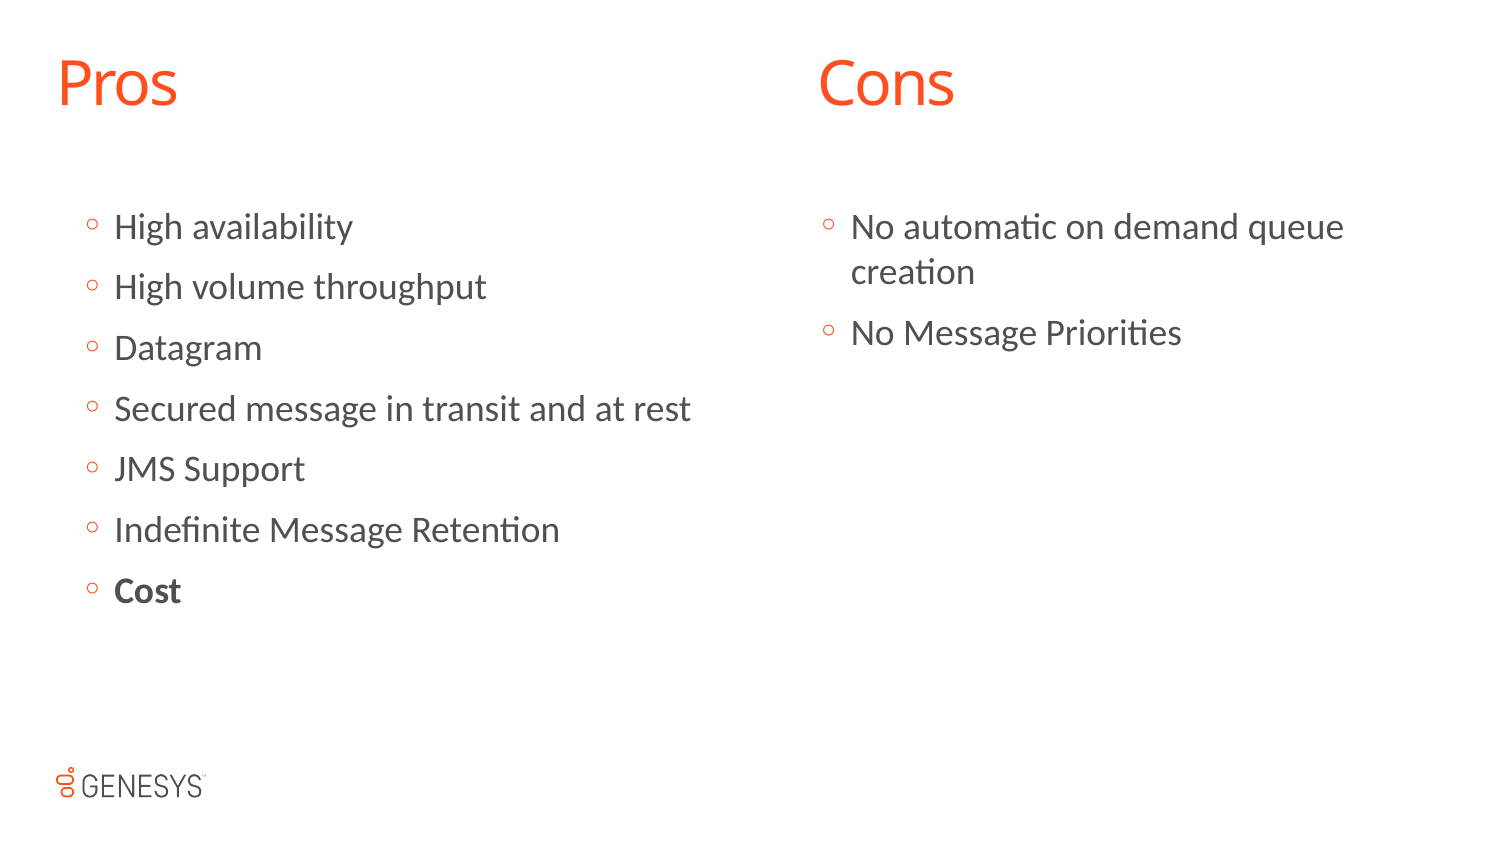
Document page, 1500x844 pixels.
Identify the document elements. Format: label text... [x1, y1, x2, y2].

title Pros [56, 51, 817, 148]
picture [24, 735, 240, 830]
text_box High availability High volume throughput Datagram Secured message in transit and at rest JMS Support Indefinite Message Retention Cost [81, 172, 843, 757]
text_box Cons [817, 51, 1470, 148]
list No automatic on demand queue creation No Message Priorities [843, 172, 1433, 757]
